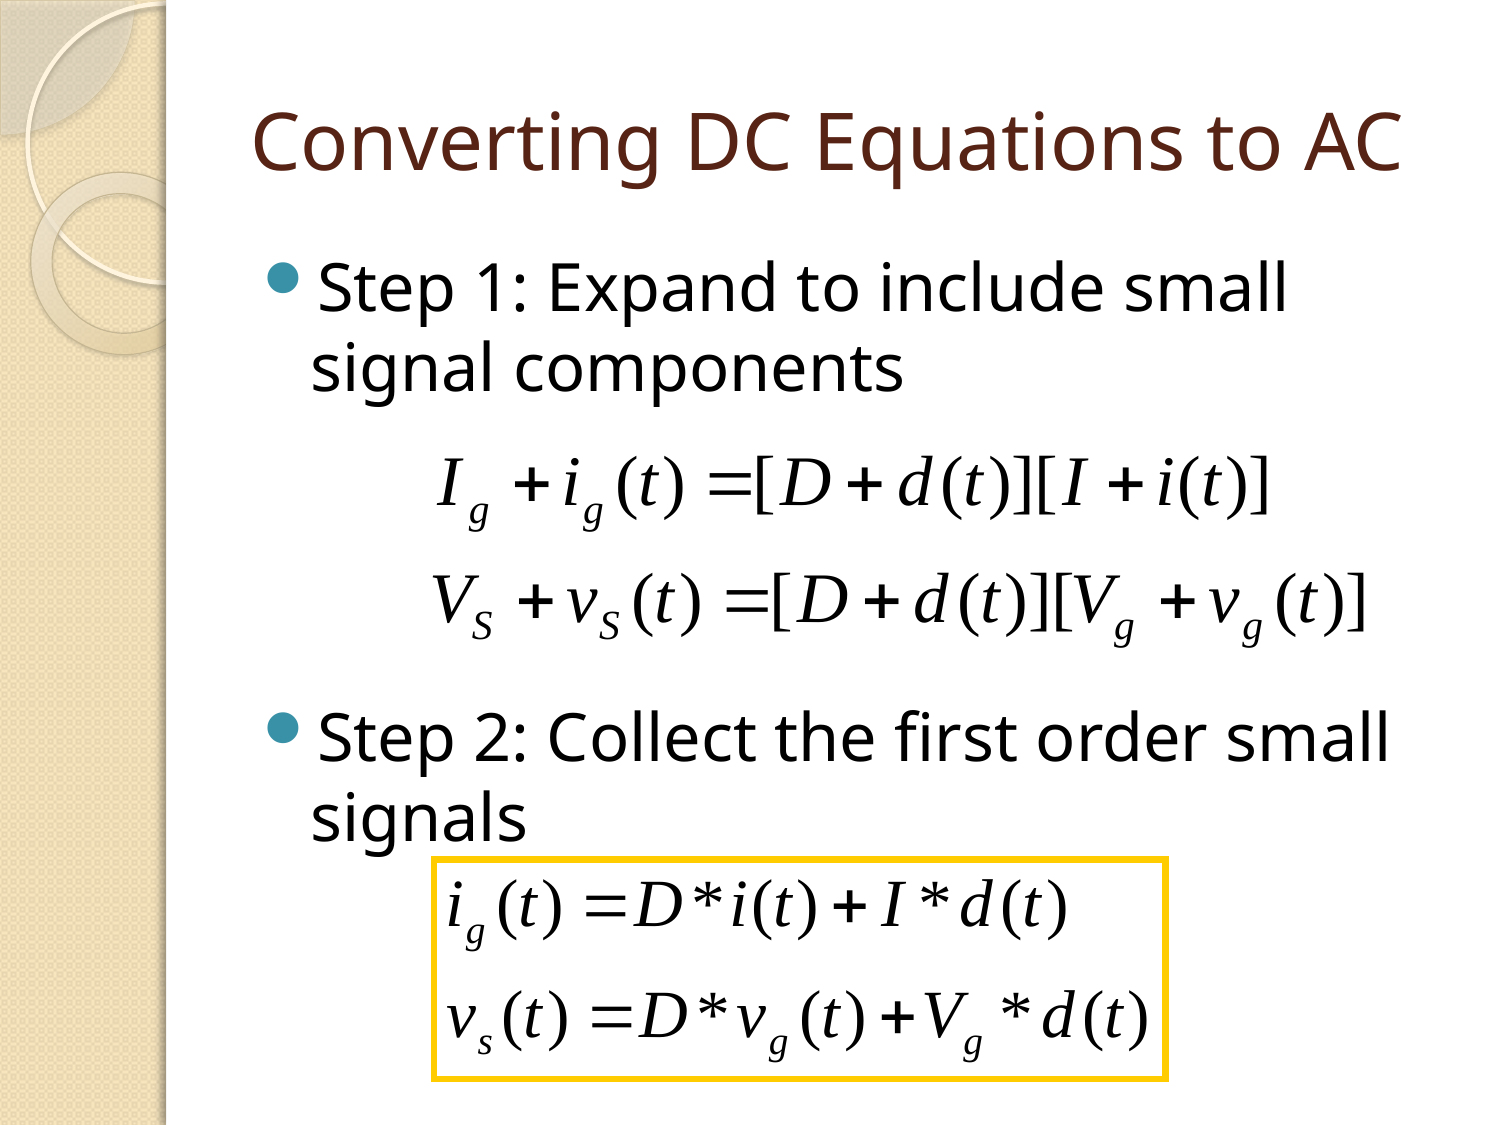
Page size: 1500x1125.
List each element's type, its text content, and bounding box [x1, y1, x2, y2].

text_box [437, 862, 1163, 1077]
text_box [424, 437, 1379, 663]
title Converting DC Equations to AC [235, 45, 1466, 233]
list Step 1: Expand to include small signal components Step 2: Collect the first order small signals [235, 237, 1466, 1025]
